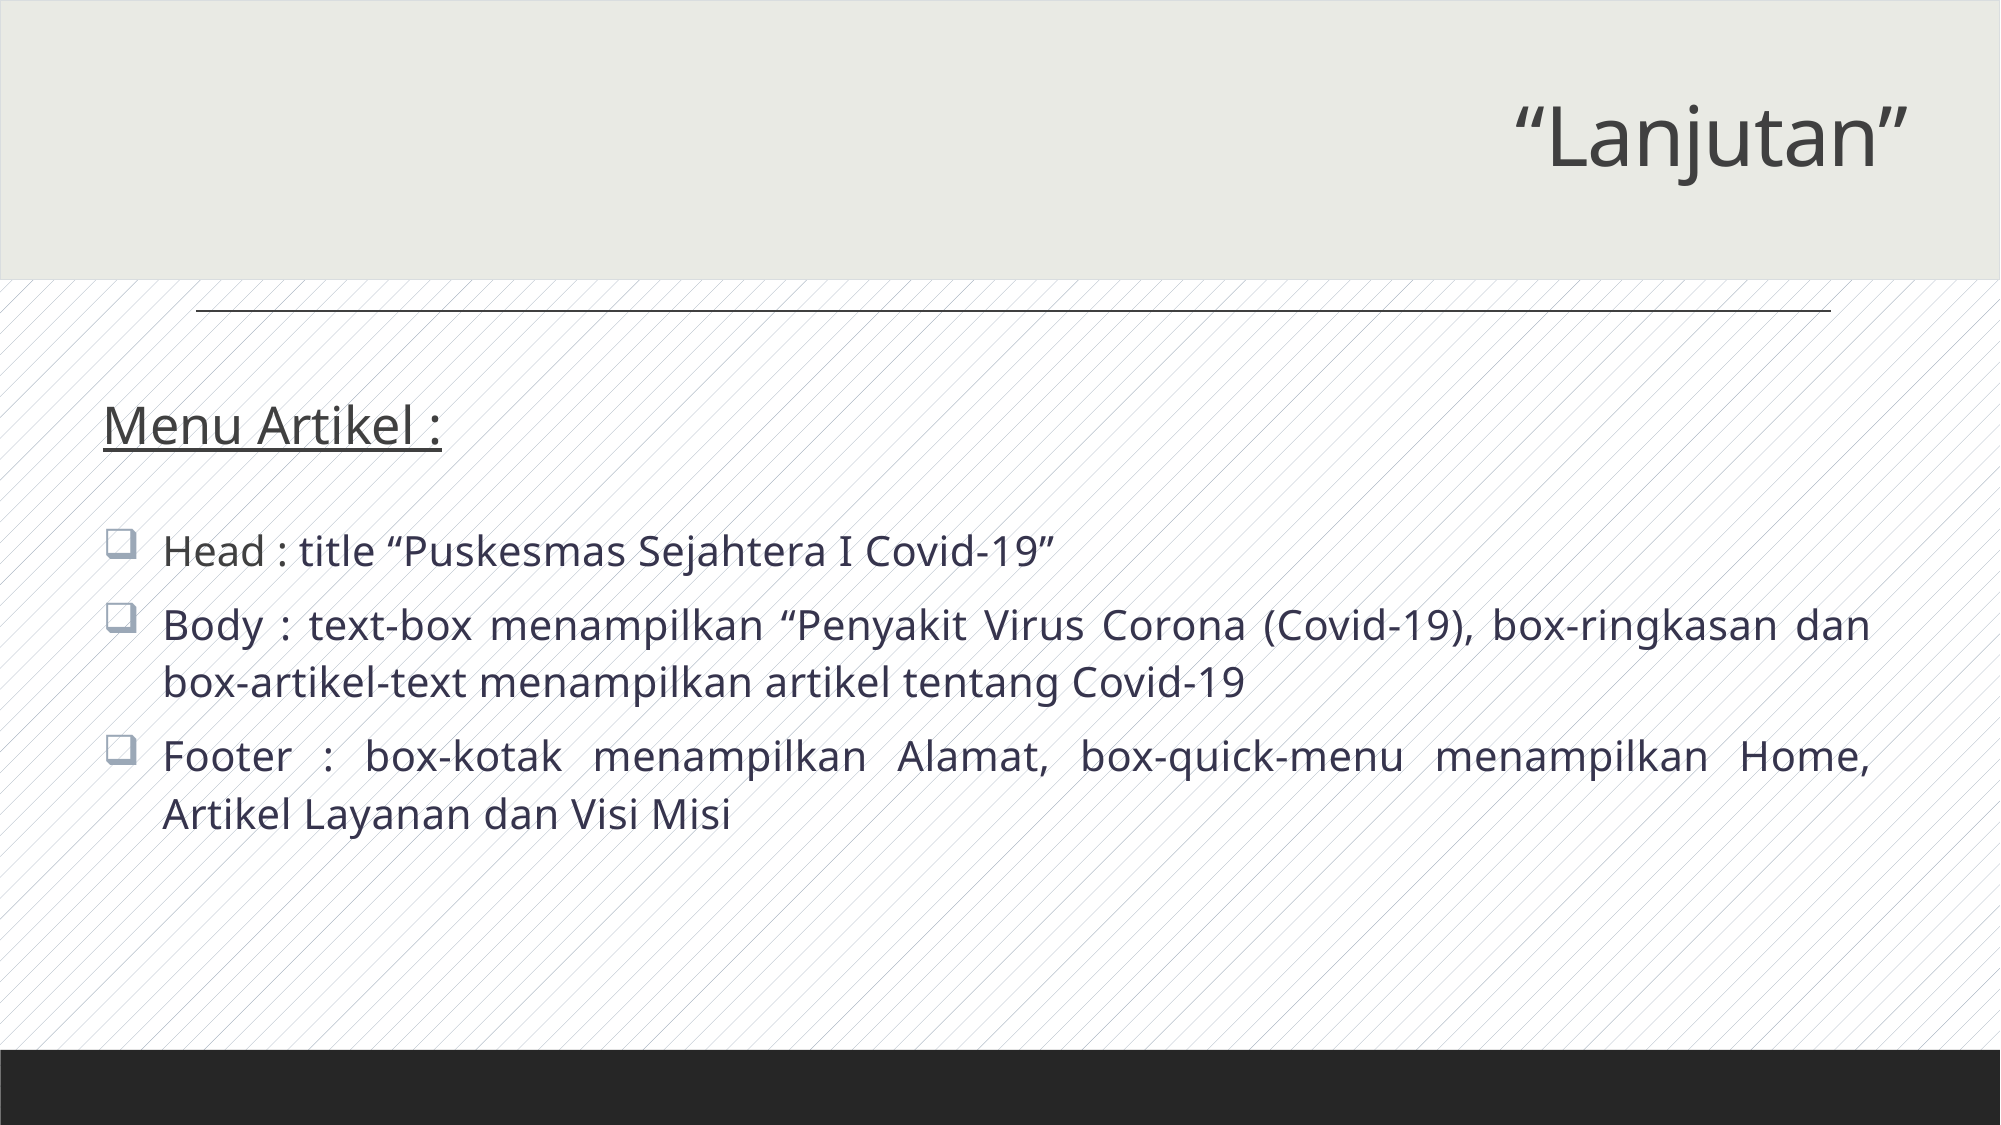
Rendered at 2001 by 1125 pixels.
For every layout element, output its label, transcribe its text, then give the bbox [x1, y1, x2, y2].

list Menu Artikel : [102, 375, 1371, 491]
text_box Head : title “Puskesmas Sejahtera I Covid-19” Body : text-box menampilkan “Penyakit Virus Corona (Covid-19), box-ringkasan dan box-artikel-text menampilkan artikel tentang Covid-19 Footer : box-kotak menampilkan Alamat, box-quick-menu menampilkan Home, Artikel Layanan dan Visi Misi [102, 491, 1874, 1010]
title “Lanjutan” [0, 0, 2000, 280]
